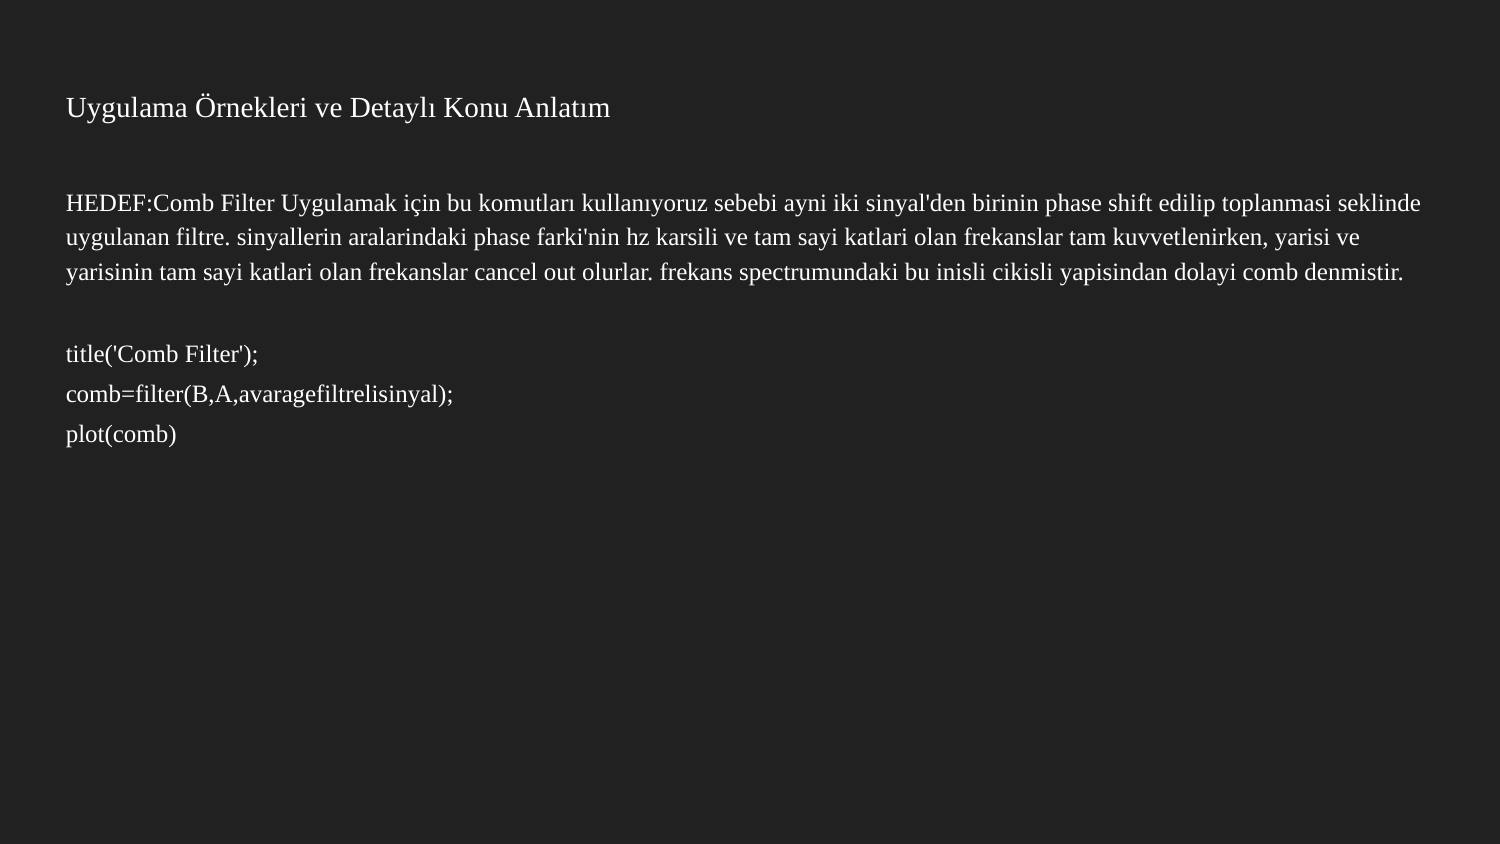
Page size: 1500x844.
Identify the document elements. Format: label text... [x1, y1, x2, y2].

text_box HEDEF:Comb Filter Uygulamak için bu komutları kullanıyoruz sebebi ayni iki sinyal'den birinin phase shift edilip toplanmasi seklinde uygulanan filtre. sinyallerin aralarindaki phase farki'nin hz karsili ve tam sayi katlari olan frekanslar tam kuvvetlenirken, yarisi ve yarisinin tam sayi katlari olan frekanslar cancel out olurlar. frekans spectrumundaki bu inisli cikisli yapisindan dolayi comb denmistir. title('Comb Filter'); comb=filter(B,A,avaragefiltrelisinyal); plot(comb) [51, 166, 1449, 822]
text_box Uygulama Örnekleri ve Detaylı Konu Anlatım [51, 72, 1449, 166]
